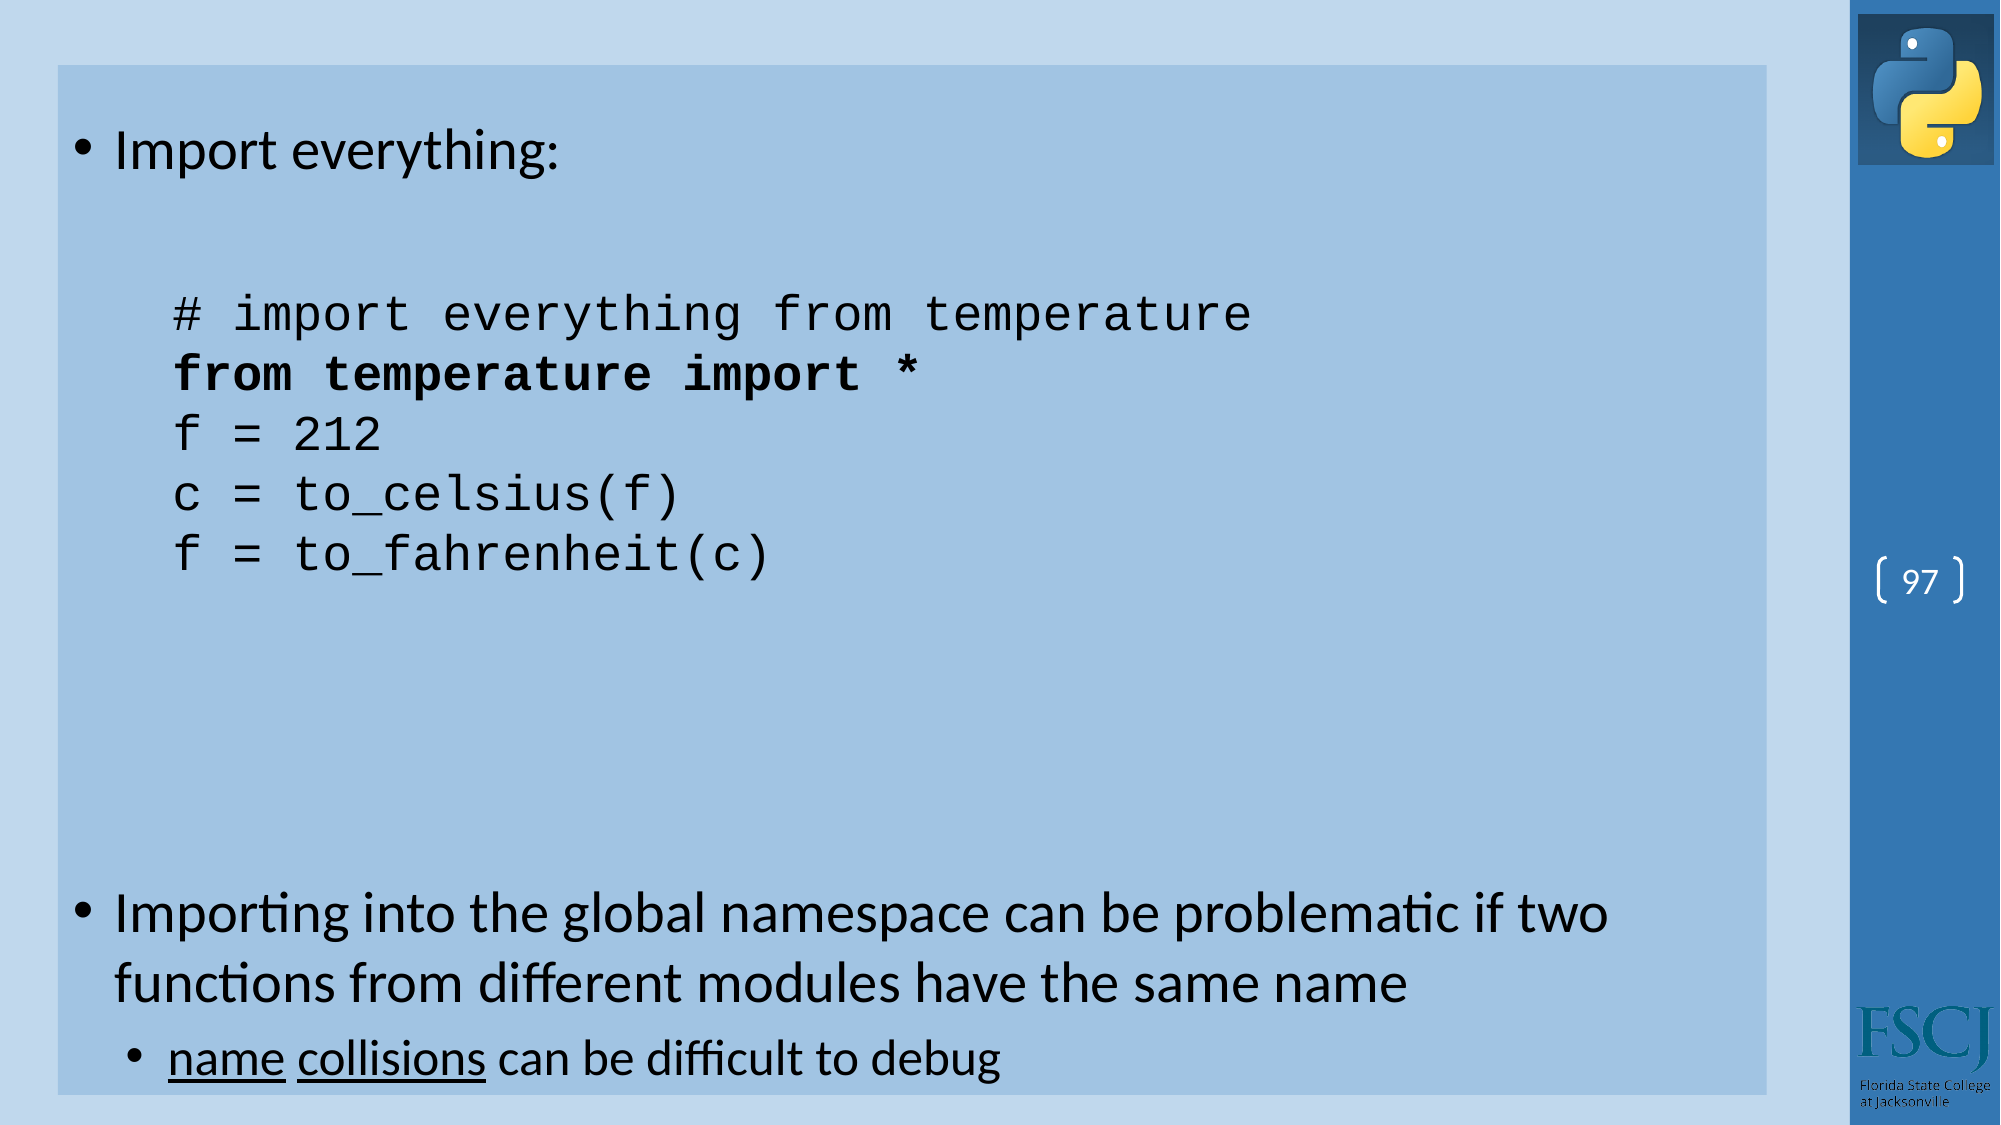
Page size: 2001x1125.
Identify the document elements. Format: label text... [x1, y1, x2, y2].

text_box # import everything from temperature from temperature import * f = 212 c = to_celsius(f) f = to_fahrenheit(c) [157, 273, 1551, 589]
slide_number 97 [1876, 555, 1964, 604]
list Import everything: Importing into the global namespace can be problematic if two functions from different modules have the same name name collisions can be difficult to debug [57, 65, 1767, 1095]
picture [1858, 14, 1994, 165]
picture [1856, 1006, 1994, 1109]
